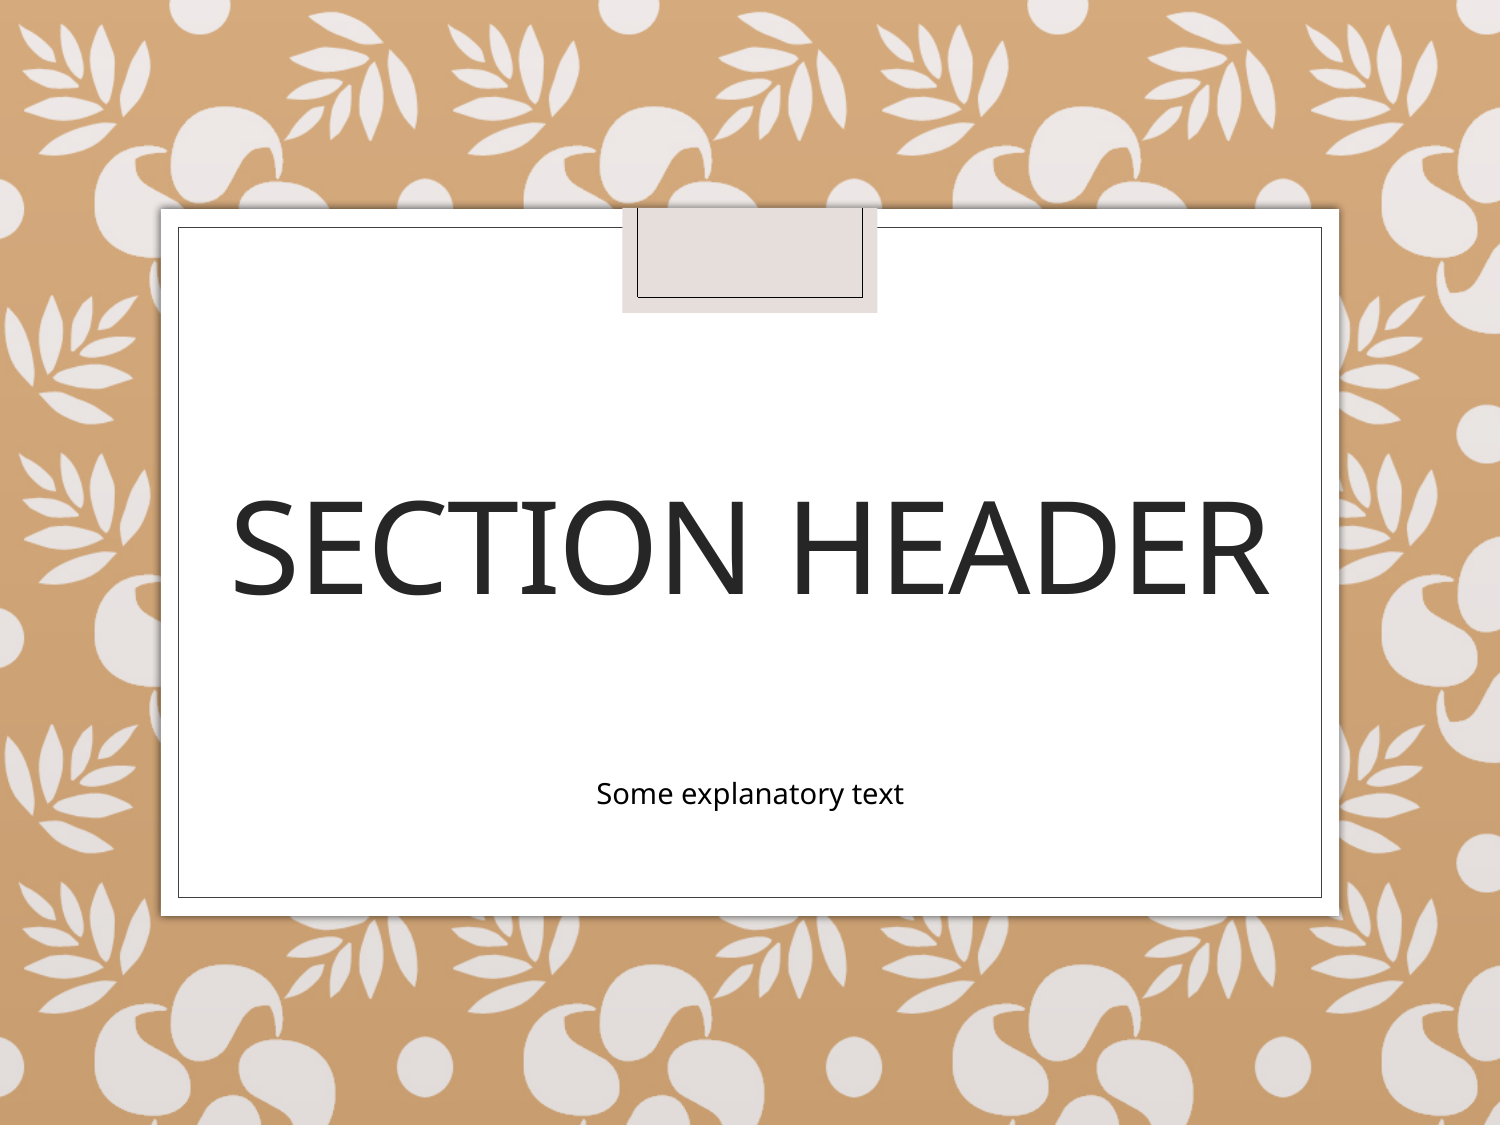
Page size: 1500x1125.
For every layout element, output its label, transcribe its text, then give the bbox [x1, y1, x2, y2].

title Section header [192, 343, 1309, 768]
list Some explanatory text [192, 768, 1309, 851]
